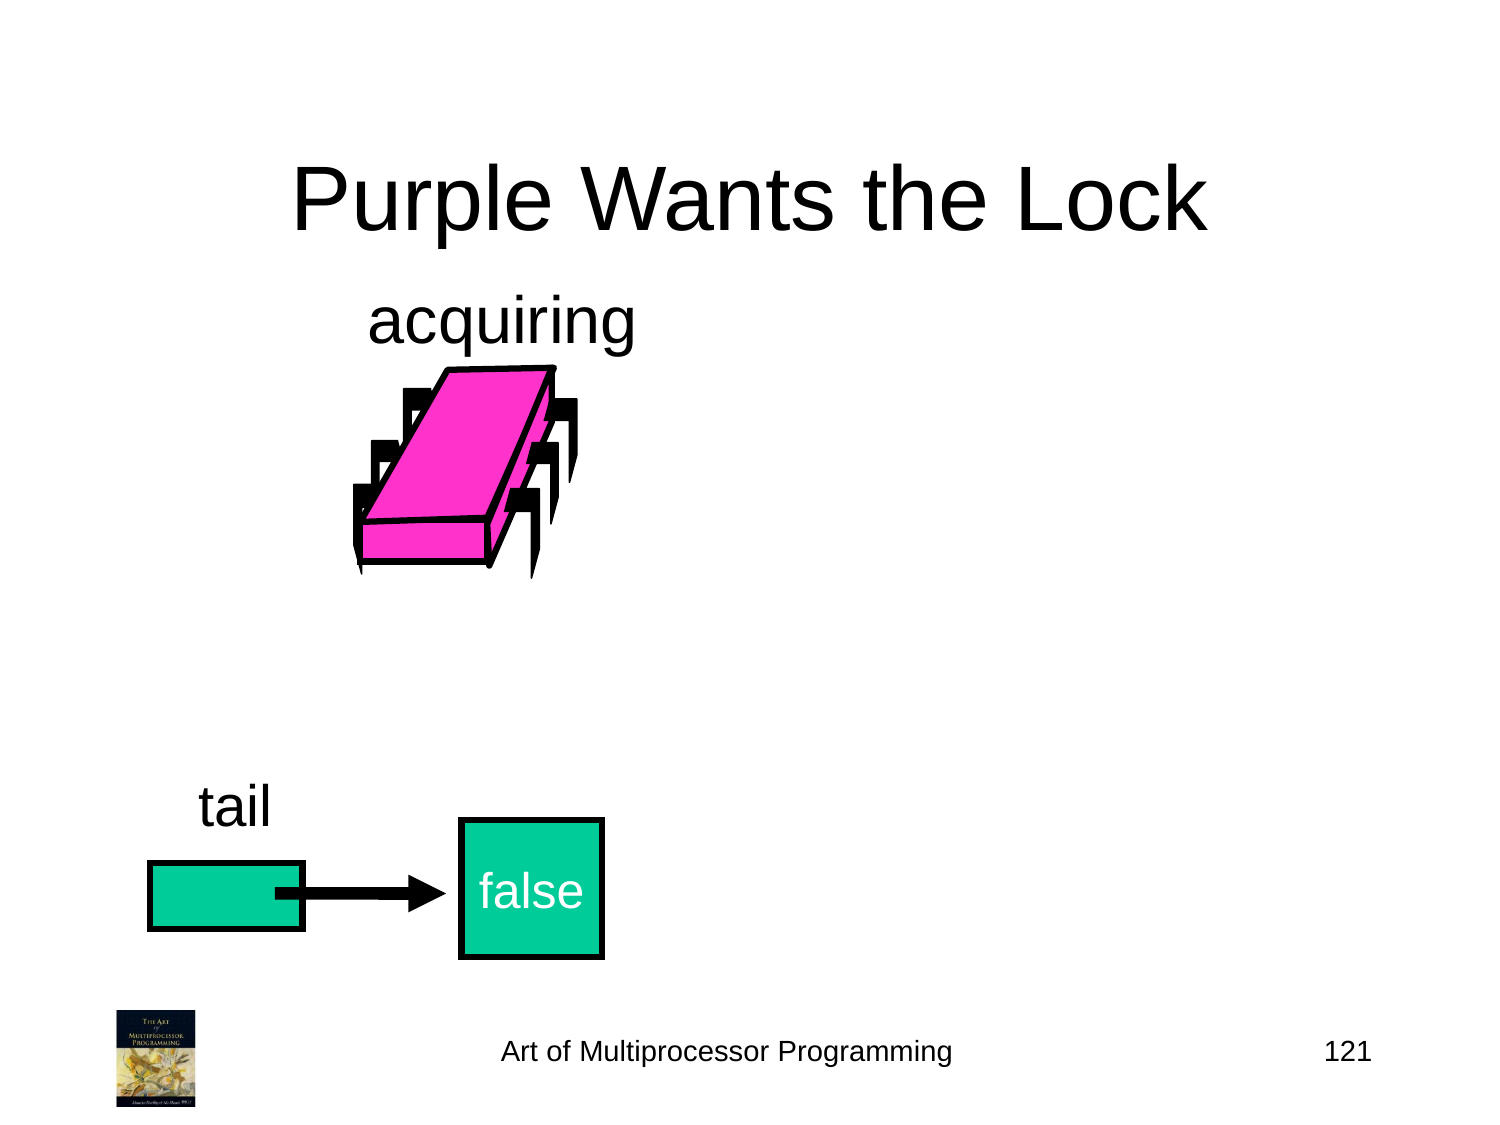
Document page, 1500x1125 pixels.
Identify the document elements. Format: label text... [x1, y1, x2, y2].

text_box tail [183, 761, 288, 846]
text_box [348, 269, 657, 579]
title Purple Wants the Lock [112, 99, 1388, 288]
slide_number 121 [1074, 1024, 1388, 1101]
text_box [149, 863, 303, 929]
footer Art of Multiprocessor Programming [433, 1024, 1022, 1101]
text_box false [461, 819, 603, 957]
text_box [274, 887, 447, 900]
picture [107, 1010, 204, 1107]
